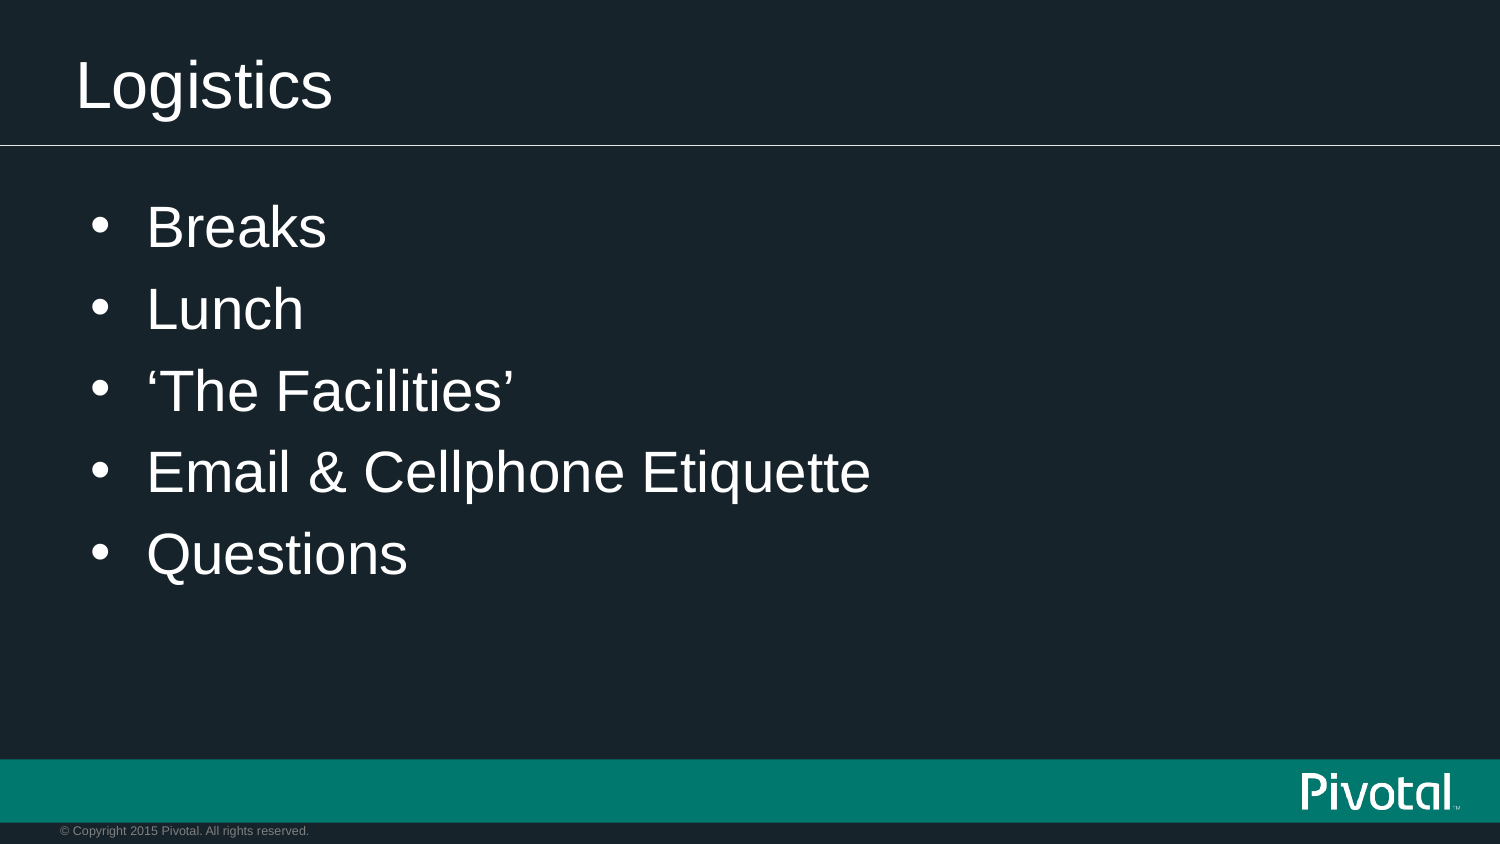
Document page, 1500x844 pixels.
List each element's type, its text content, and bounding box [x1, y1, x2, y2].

list Breaks Lunch ‘The Facilities’ Email & Cellphone Etiquette Questions [75, 181, 1425, 688]
picture [1302, 773, 1460, 810]
title Logistics [75, 52, 1425, 113]
